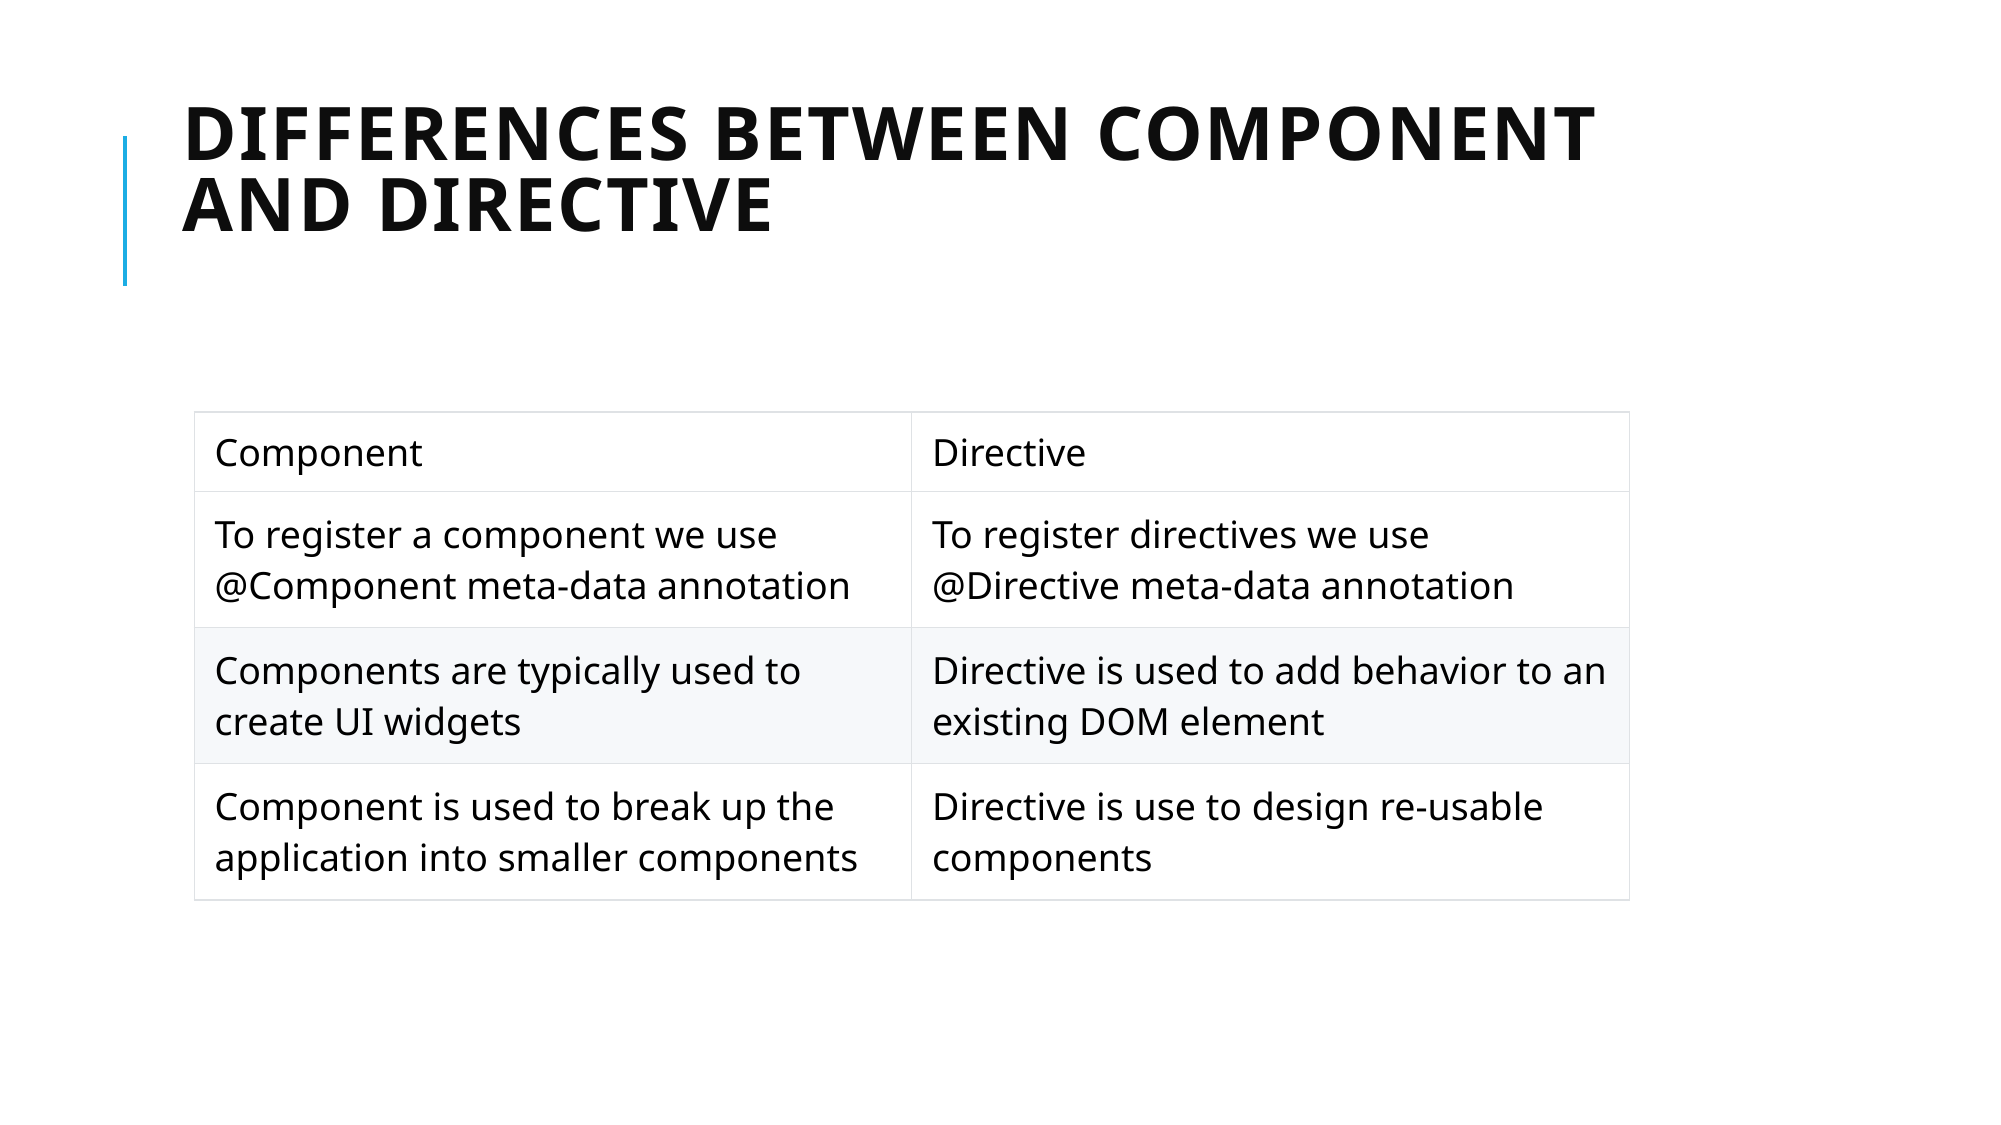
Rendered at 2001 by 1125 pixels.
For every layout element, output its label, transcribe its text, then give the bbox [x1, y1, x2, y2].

table_cell To register a component we use @Component meta-data annotation [195, 492, 911, 627]
table_header Directive [912, 413, 1629, 491]
title differences between Component and Directive [168, 96, 1763, 342]
table_cell Components are typically used to create UI widgets [195, 628, 911, 763]
table_cell Component is used to break up the application into smaller components [195, 764, 911, 899]
table_cell Directive is used to add behavior to an existing DOM element [912, 628, 1629, 763]
table_cell To register directives we use @Directive meta-data annotation [912, 492, 1629, 627]
table_cell Directive is use to design re-usable components [912, 764, 1629, 899]
table_header Component [195, 413, 911, 491]
